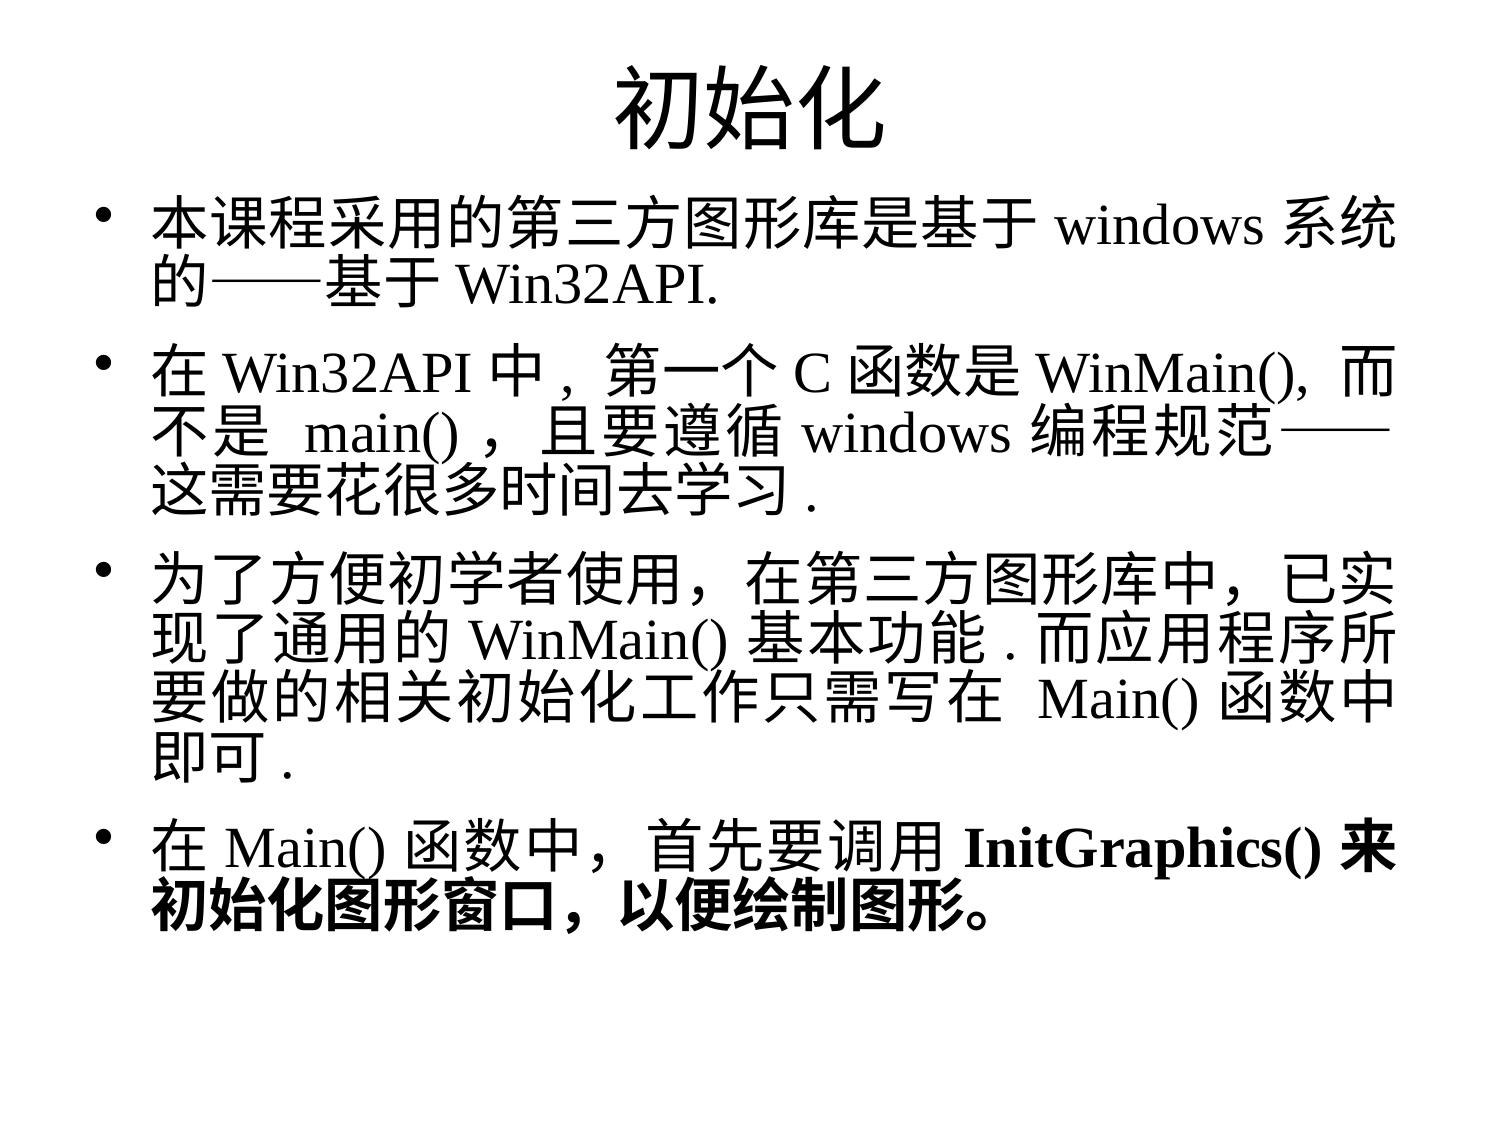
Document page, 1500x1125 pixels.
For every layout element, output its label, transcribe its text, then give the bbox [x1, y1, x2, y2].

text_box 本课程采用的第三方图形库是基于windows系统的——基于Win32API. 在Win32API中, 第一个C函数是WinMain(), 而不是 main()，且要遵循windows编程规范——这需要花很多时间去学习. 为了方便初学者使用，在第三方图形库中，已实现了通用的WinMain()基本功能.而应用程序所要做的相关初始化工作只需写在 Main()函数中即可. 在Main()函数中，首先要调用InitGraphics()来初始化图形窗口，以便绘制图形。 [79, 189, 1413, 1059]
title 初始化 [0, 12, 1500, 200]
